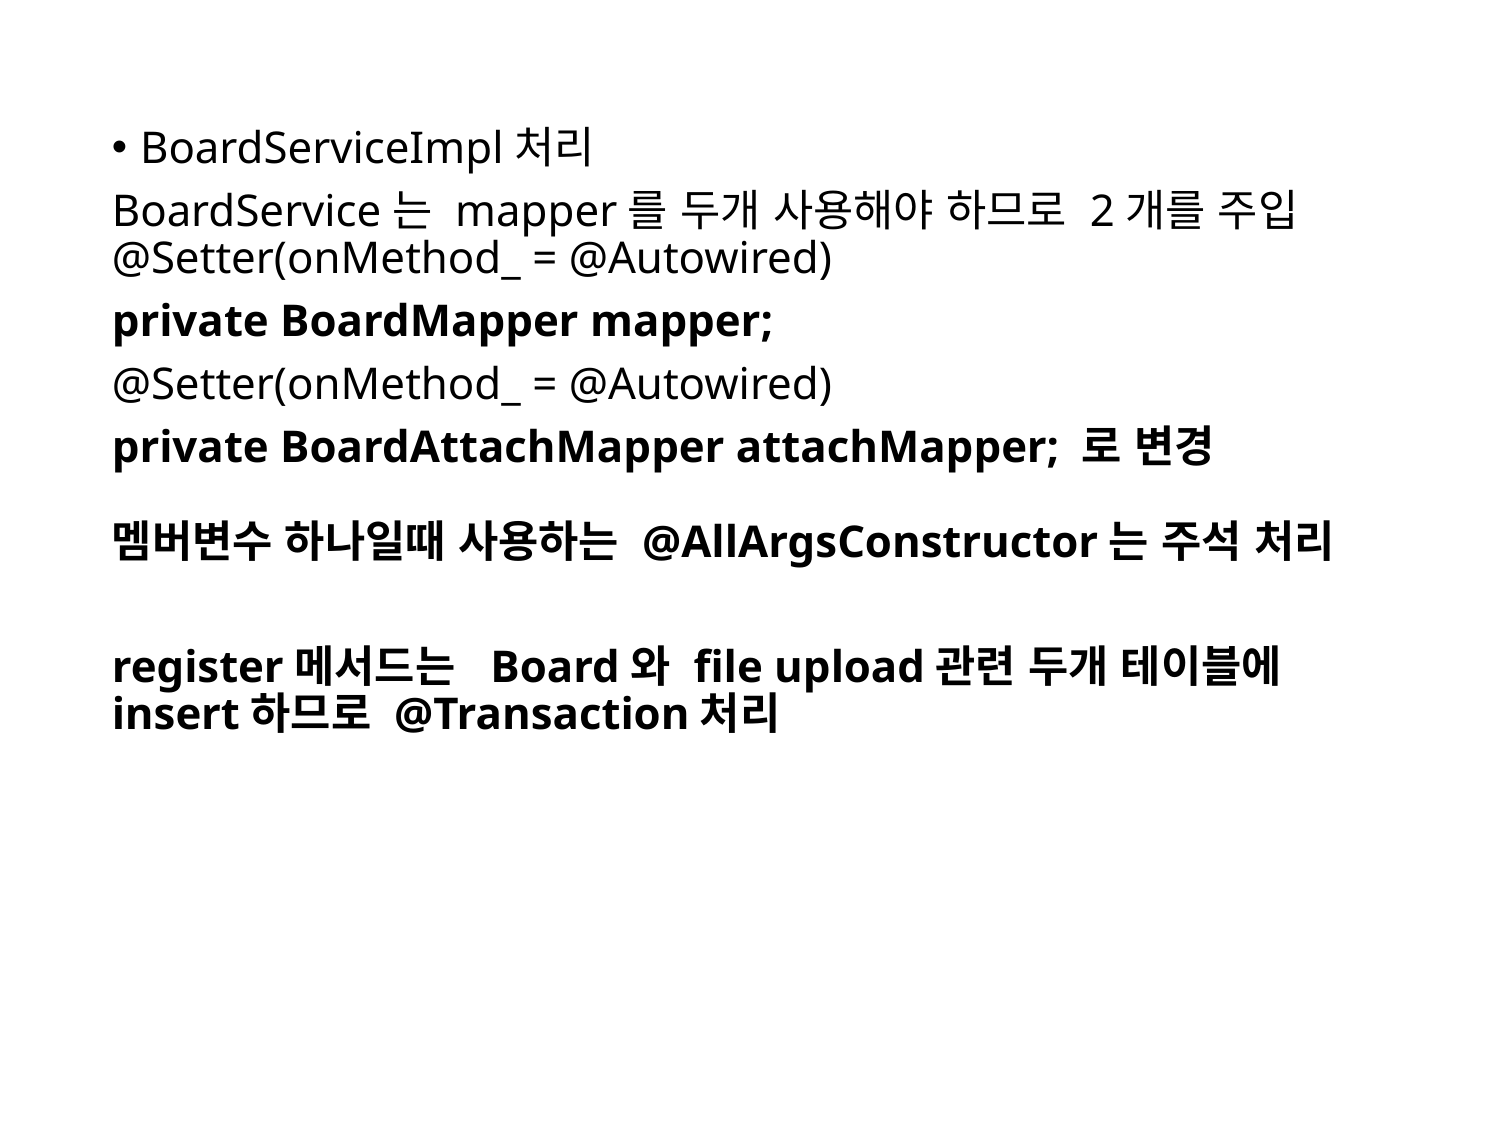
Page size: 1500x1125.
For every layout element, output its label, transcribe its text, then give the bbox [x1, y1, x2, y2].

list BoardServiceImpl처리 BoardService는 mapper를 두개 사용해야 하므로 2개를 주입 @Setter(onMethod_ = @Autowired) private BoardMapper mapper; @Setter(onMethod_ = @Autowired) private BoardAttachMapper attachMapper; 로 변경 멤버변수 하나일때 사용하는 @AllArgsConstructor는 주석 처리 register메서드는 Board와 file upload관련 두개 테이블에 insert하므로 @Transaction처리 [96, 118, 1391, 924]
